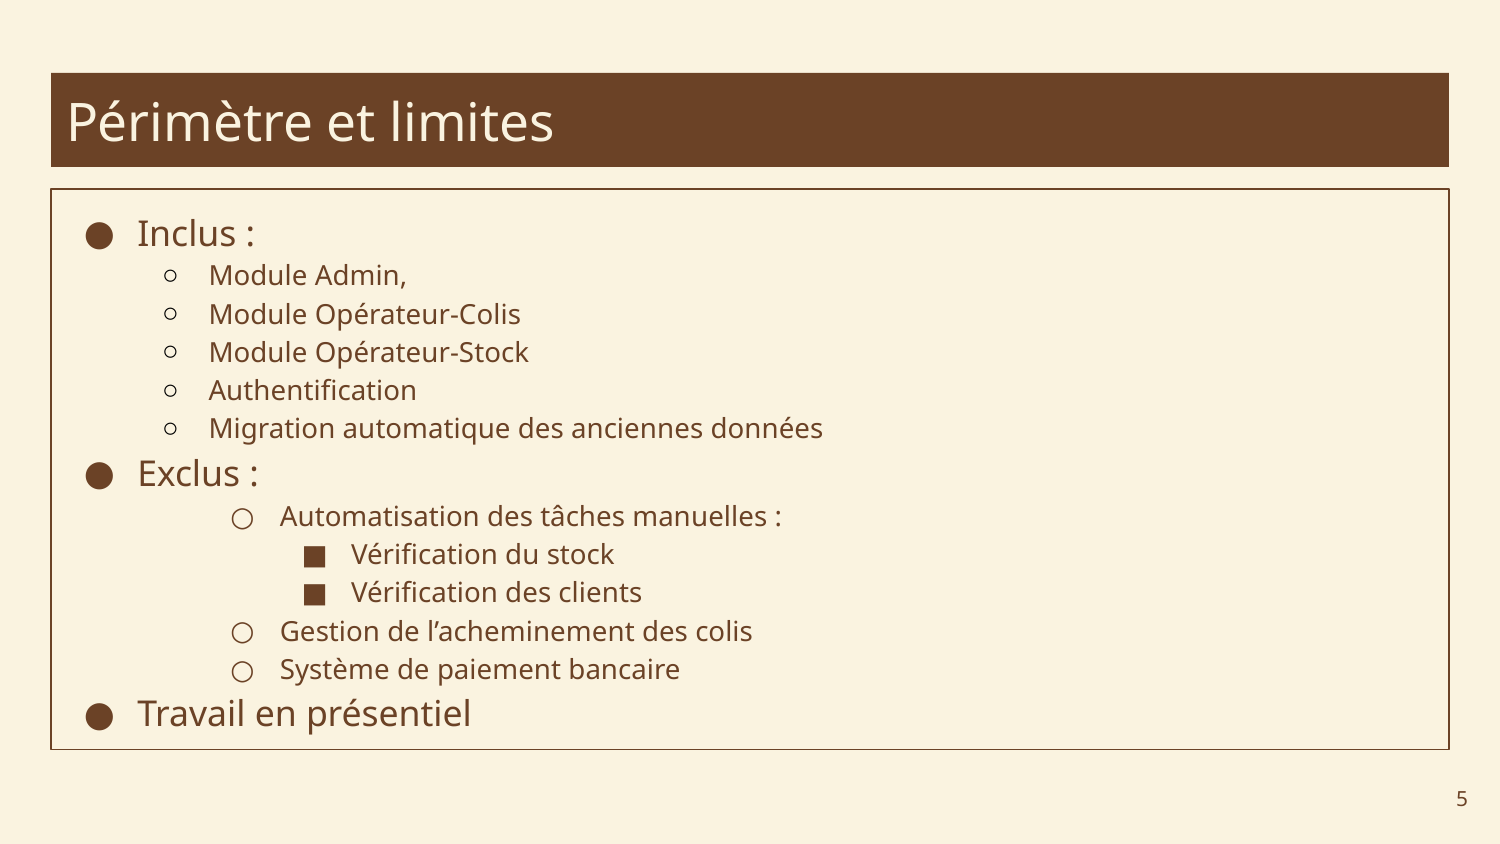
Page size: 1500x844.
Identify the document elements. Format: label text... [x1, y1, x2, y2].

slide_number ‹#› [1392, 767, 1483, 833]
title Périmètre et limites [51, 72, 1449, 167]
list Inclus : Module Admin, Module Opérateur-Colis Module Opérateur-Stock Authentification Migration automatique des anciennes données Exclus : Automatisation des tâches manuelles : Vérification du stock Vérification des clients Gestion de l’acheminement des colis Système de paiement bancaire Travail en présentiel [50, 188, 1450, 750]
